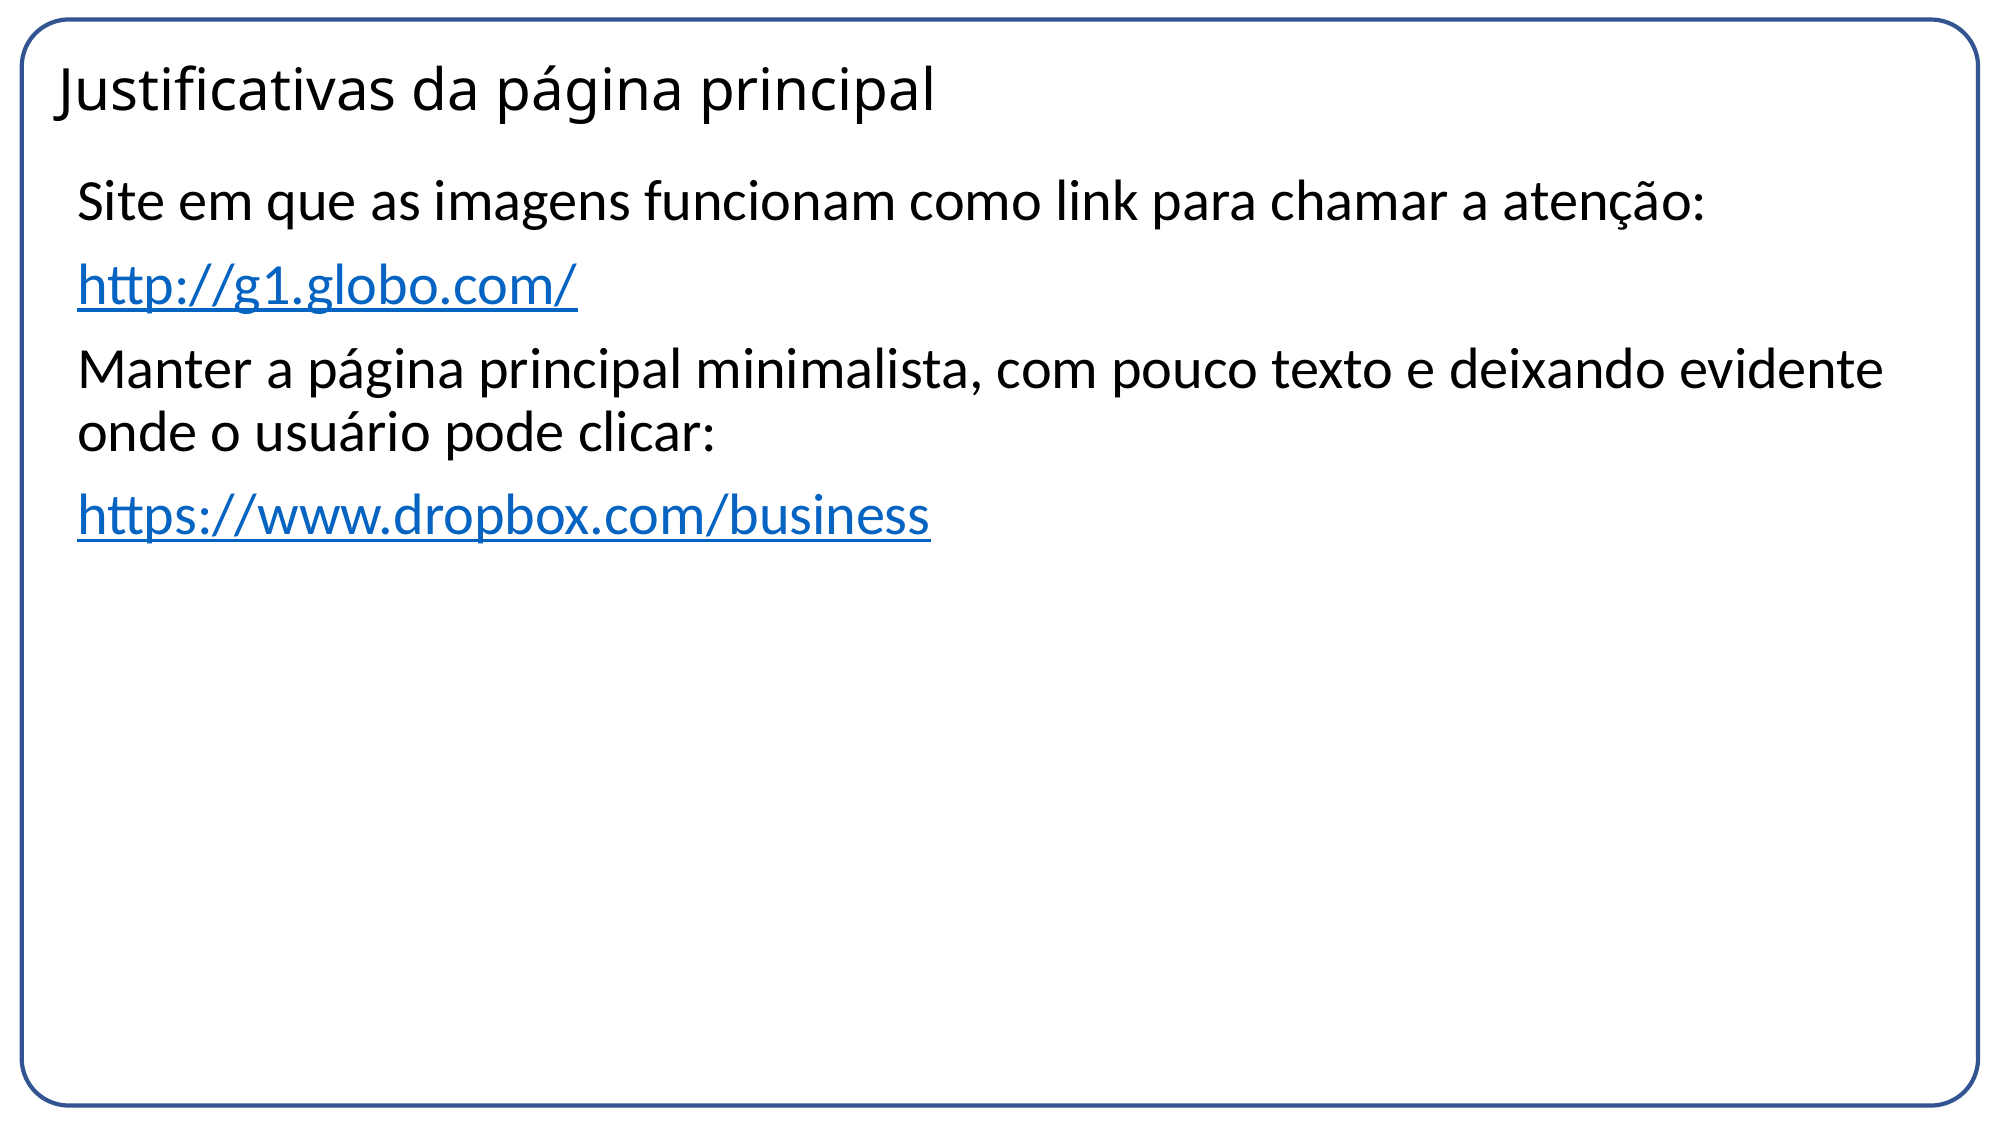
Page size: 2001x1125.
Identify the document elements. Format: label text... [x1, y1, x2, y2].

title Justificativas da página principal [43, 0, 1769, 201]
list Site em que as imagens funcionam como link para chamar a atenção: http://g1.globo.com/ Manter a página principal minimalista, com pouco texto e deixando evidente onde o usuário pode clicar: https://www.dropbox.com/business [62, 162, 1930, 1014]
